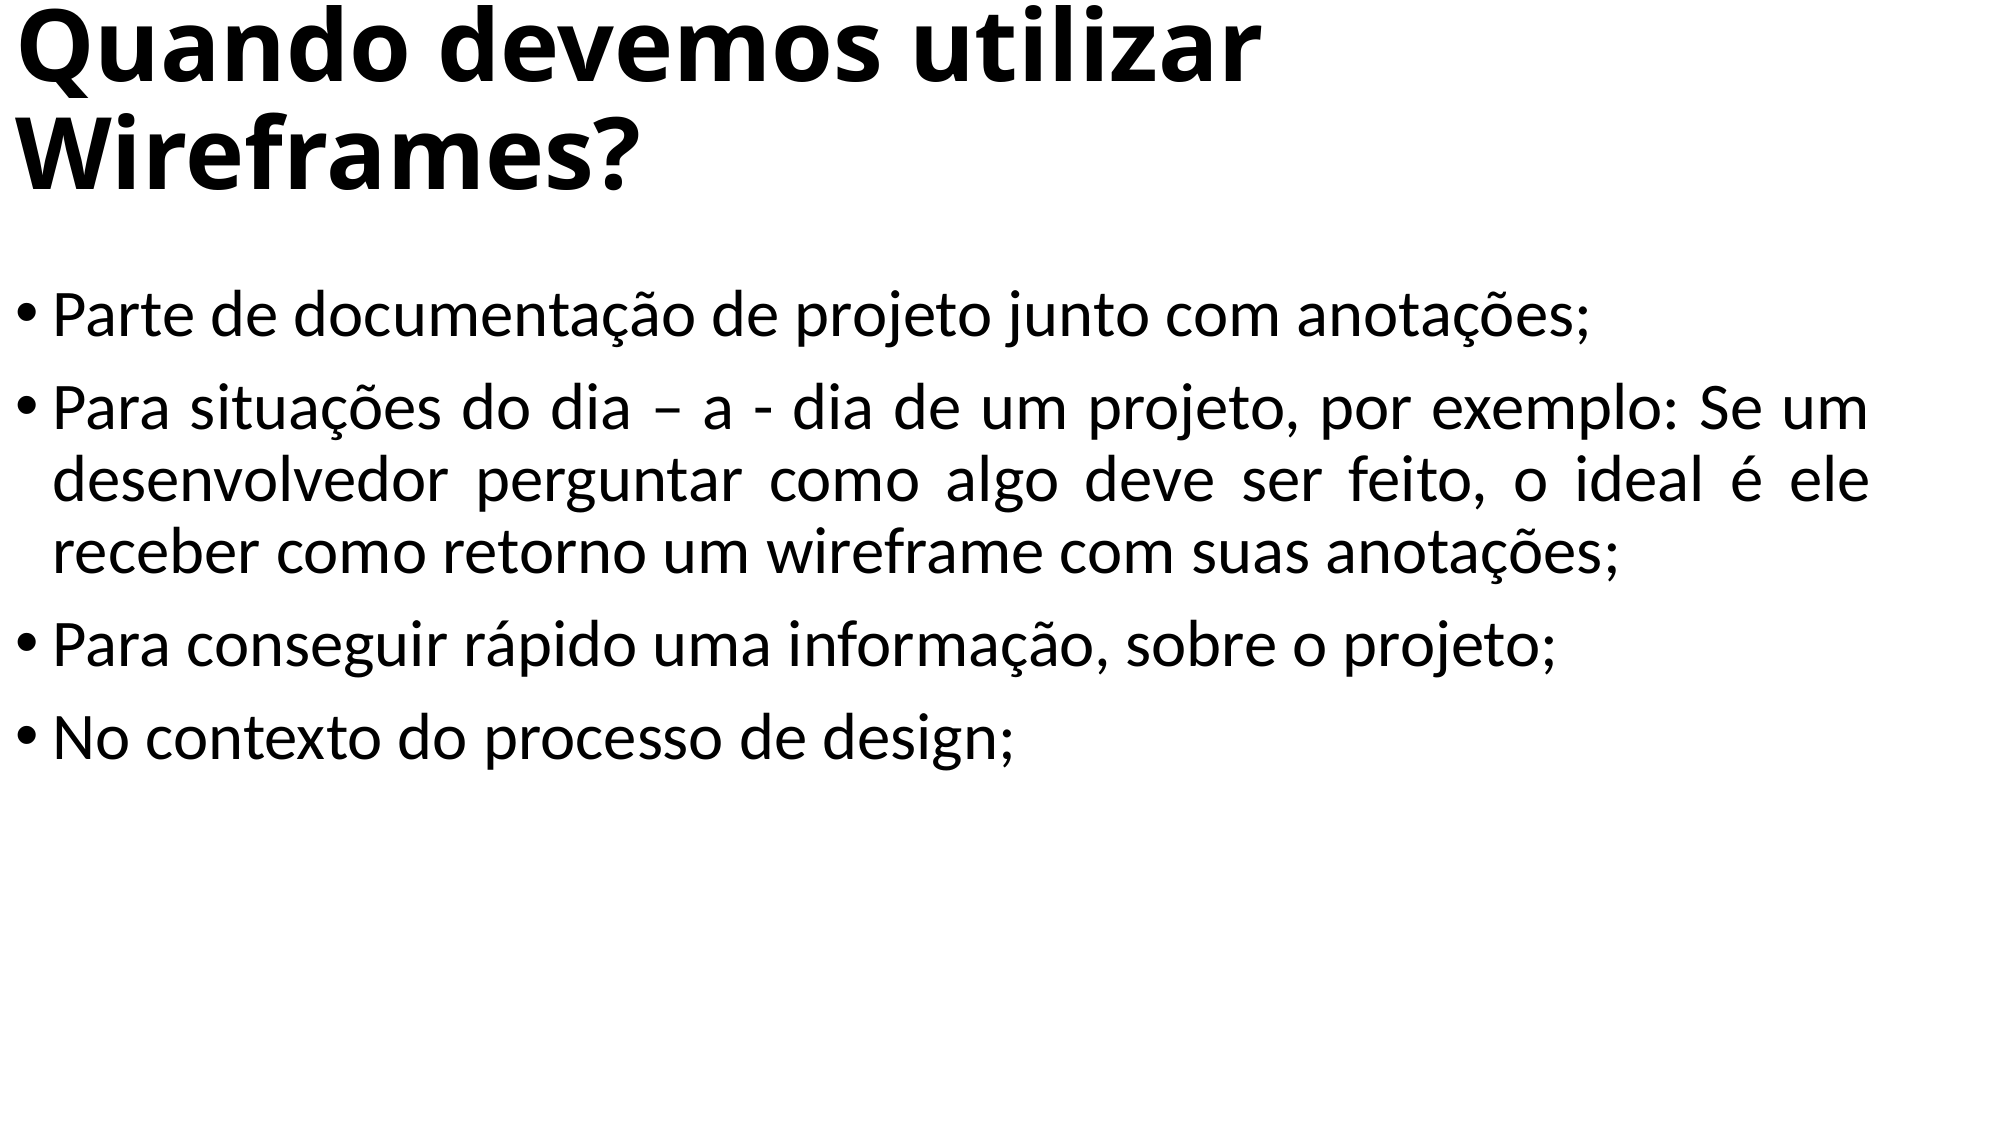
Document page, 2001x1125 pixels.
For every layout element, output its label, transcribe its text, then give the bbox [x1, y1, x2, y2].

title Quando devemos utilizar Wireframes? [0, 54, 1725, 271]
list Parte de documentação de projeto junto com anotações; Para situações do dia – a - dia de um projeto, por exemplo: Se um desenvolvedor perguntar como algo deve ser feito, o ideal é ele receber como retorno um wireframe com suas anotações; Para conseguir rápido uma informação, sobre o projeto; No contexto do processo de design; [0, 271, 1888, 986]
